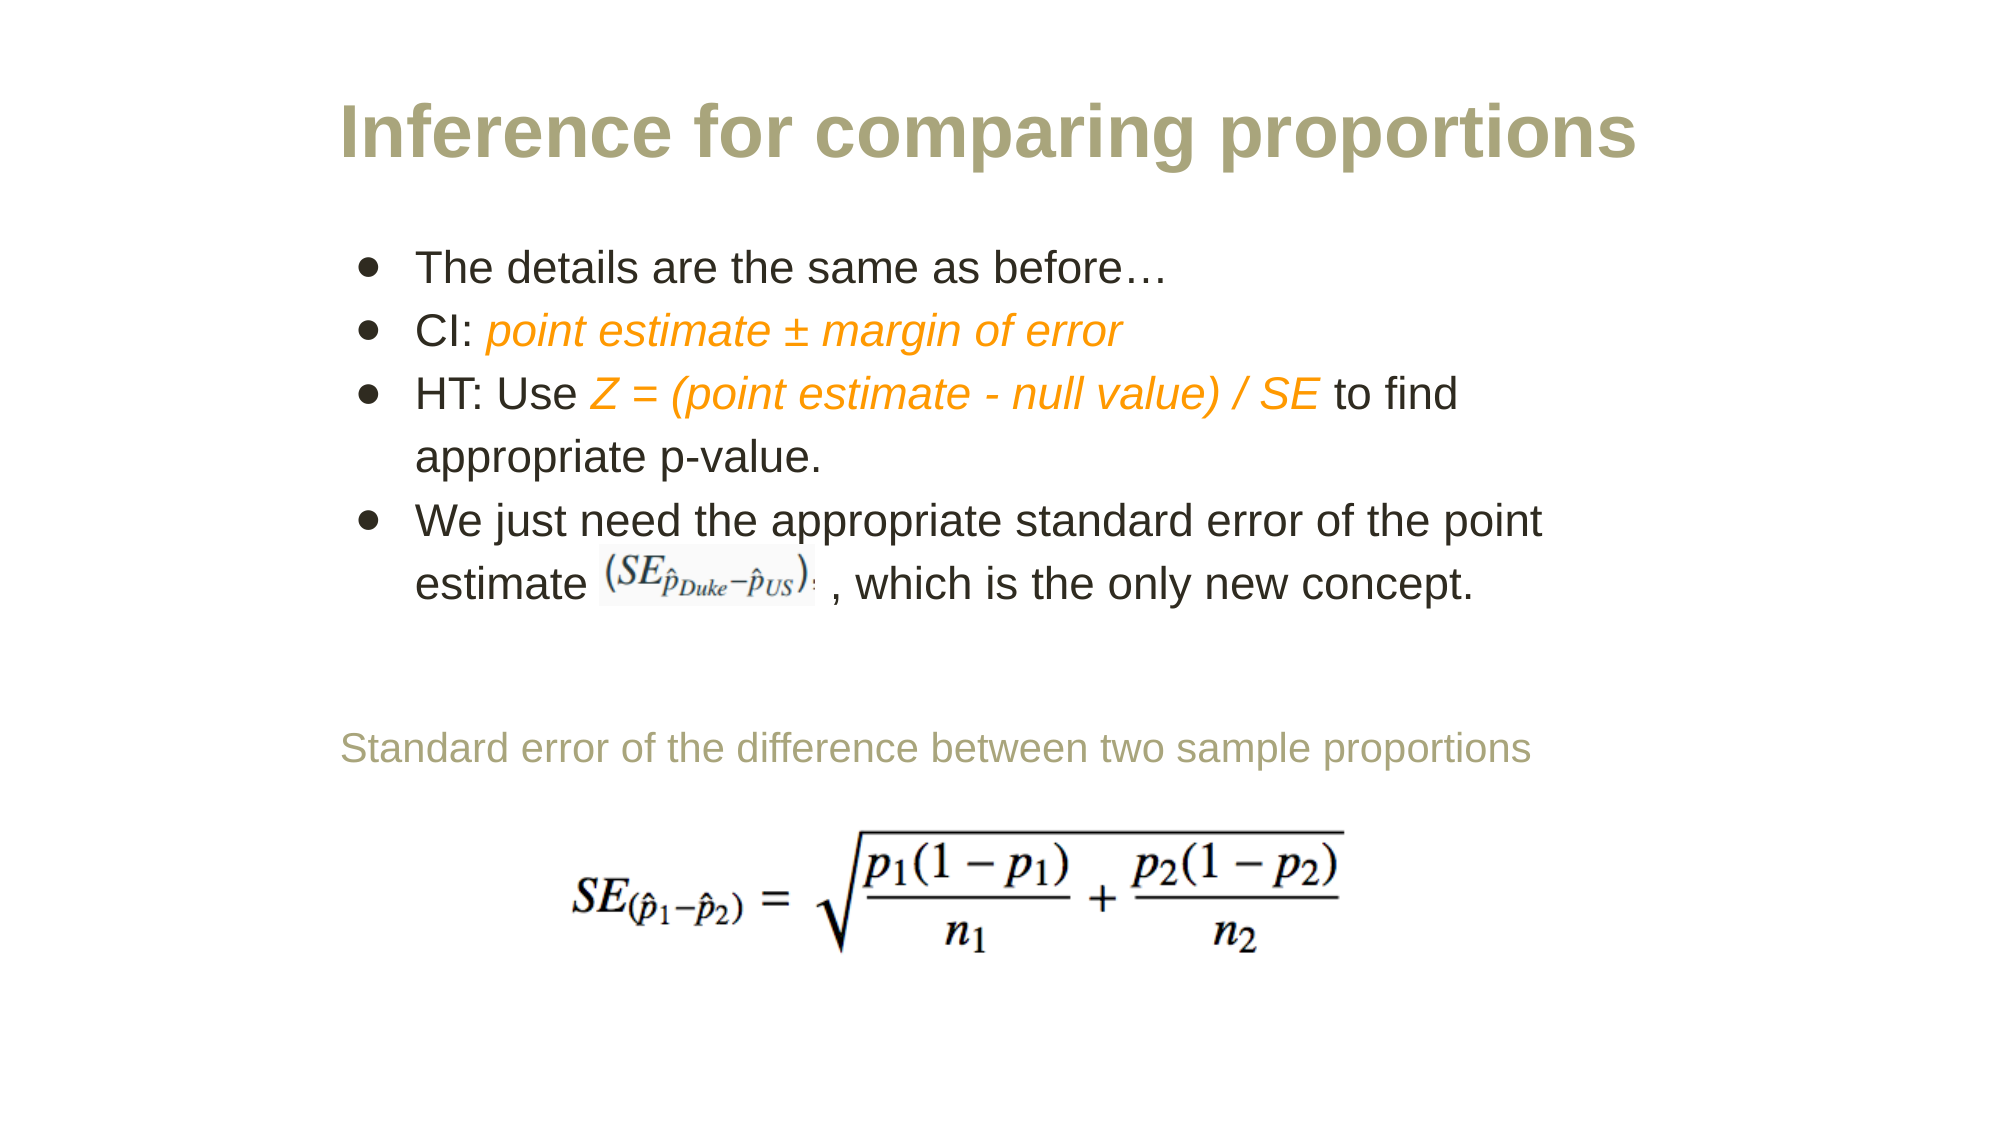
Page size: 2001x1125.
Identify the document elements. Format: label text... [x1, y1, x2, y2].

title Inference for comparing proportions [324, 0, 1675, 188]
picture [558, 821, 1357, 968]
list The details are the same as before… CI: point estimate ± margin of error HT: Use Z = (point estimate - null value) / SE to find appropriate p-value. We just need the appropriate standard error of the point estimate , which is the only new concept. Standard error of the difference between two sample proportions [325, 214, 1609, 499]
picture [599, 544, 815, 606]
